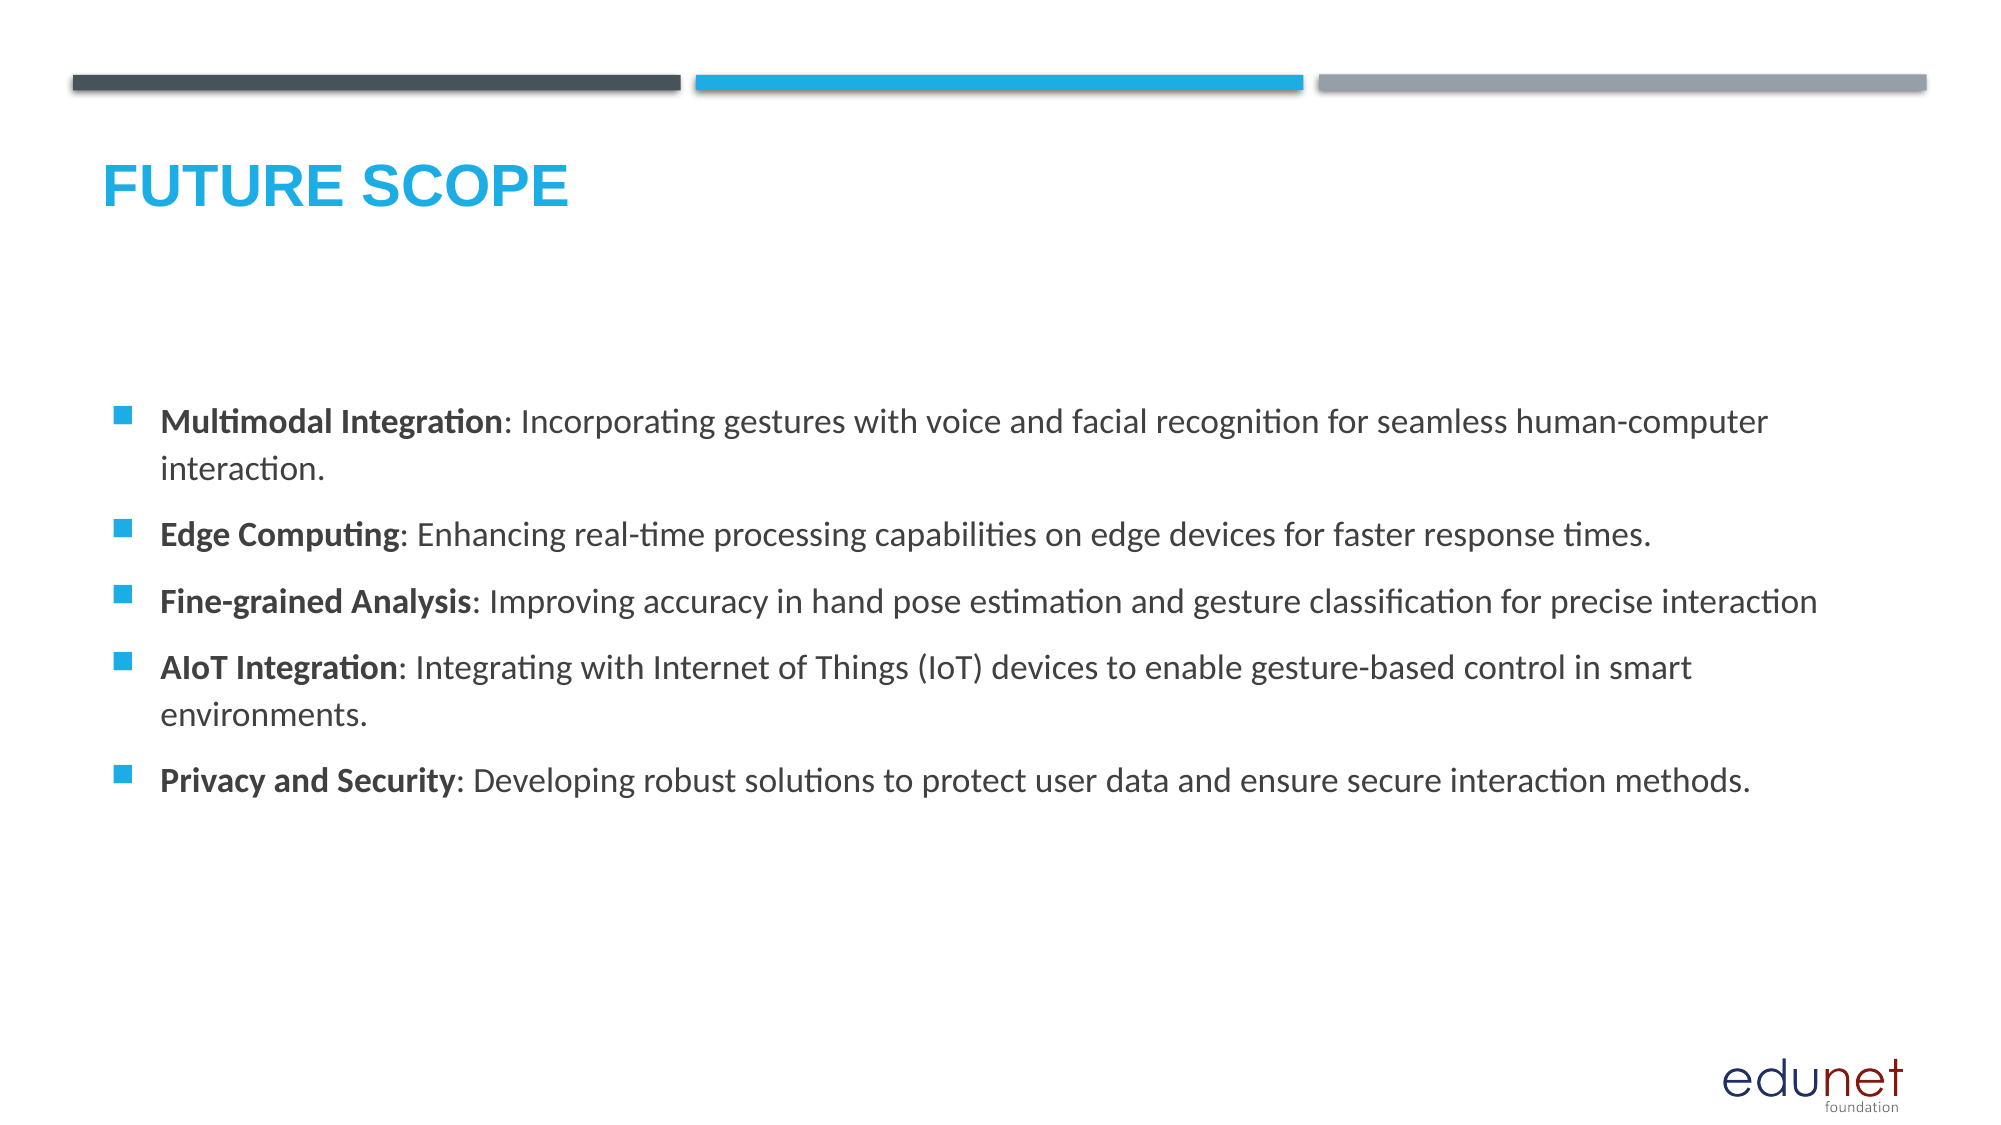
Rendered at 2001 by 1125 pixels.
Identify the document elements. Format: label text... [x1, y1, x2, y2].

picture [1719, 1056, 1905, 1116]
text_box Future scope [87, 138, 1898, 226]
list Multimodal Integration: Incorporating gestures with voice and facial recognition for seamless human-computer interaction. Edge Computing: Enhancing real-time processing capabilities on edge devices for faster response times. Fine-grained Analysis: Improving accuracy in hand pose estimation and gesture classification for precise interaction AIoT Integration: Integrating with Internet of Things (IoT) devices to enable gesture-based control in smart environments. Privacy and Security: Developing robust solutions to protect user data and ensure secure interaction methods. [95, 213, 1905, 981]
